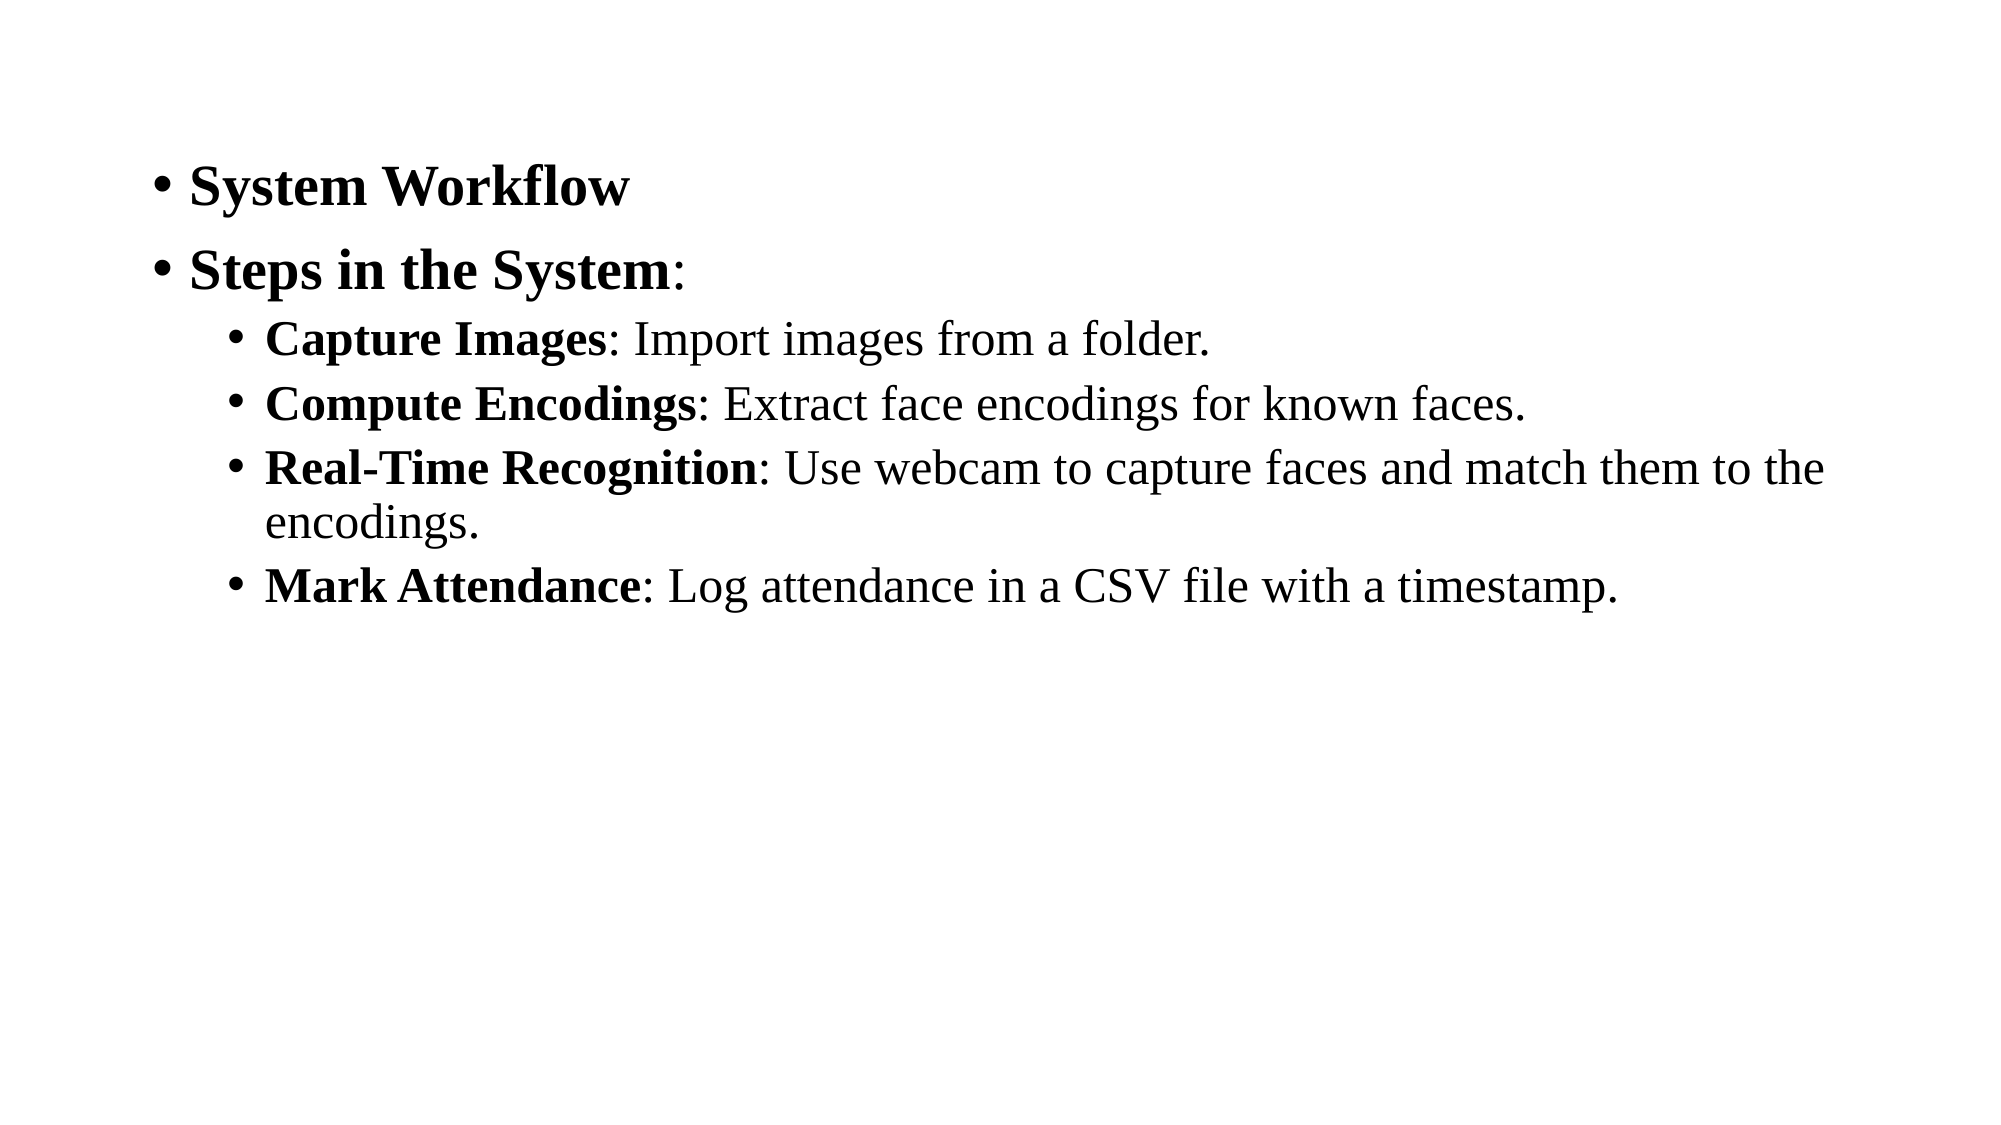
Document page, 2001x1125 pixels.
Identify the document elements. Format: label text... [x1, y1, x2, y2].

list System Workflow Steps in the System: Capture Images: Import images from a folder. Compute Encodings: Extract face encodings for known faces. Real-Time Recognition: Use webcam to capture faces and match them to the encodings. Mark Attendance: Log attendance in a CSV file with a timestamp. [137, 147, 1863, 1014]
